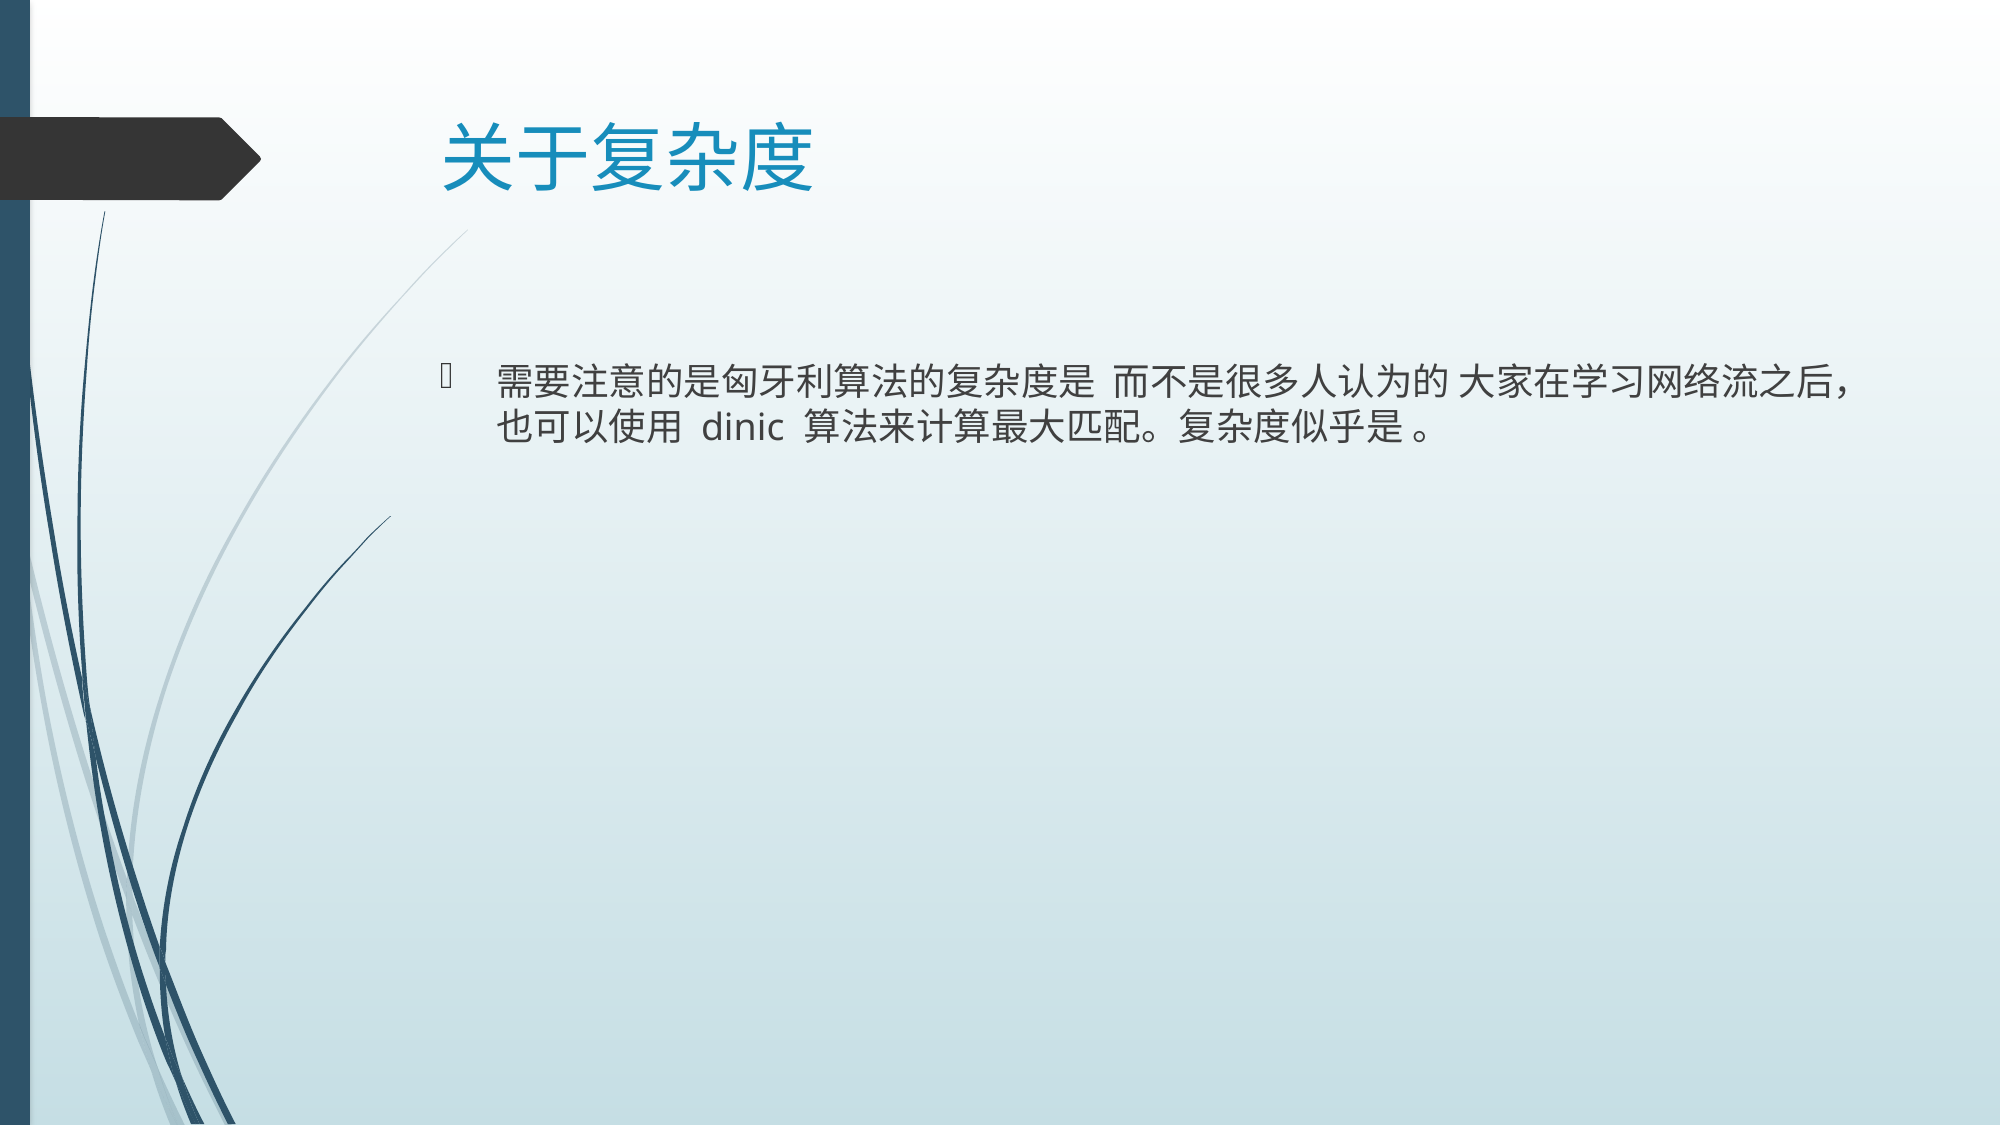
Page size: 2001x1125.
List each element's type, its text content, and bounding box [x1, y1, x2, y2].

title 关于复杂度 [425, 102, 1888, 313]
